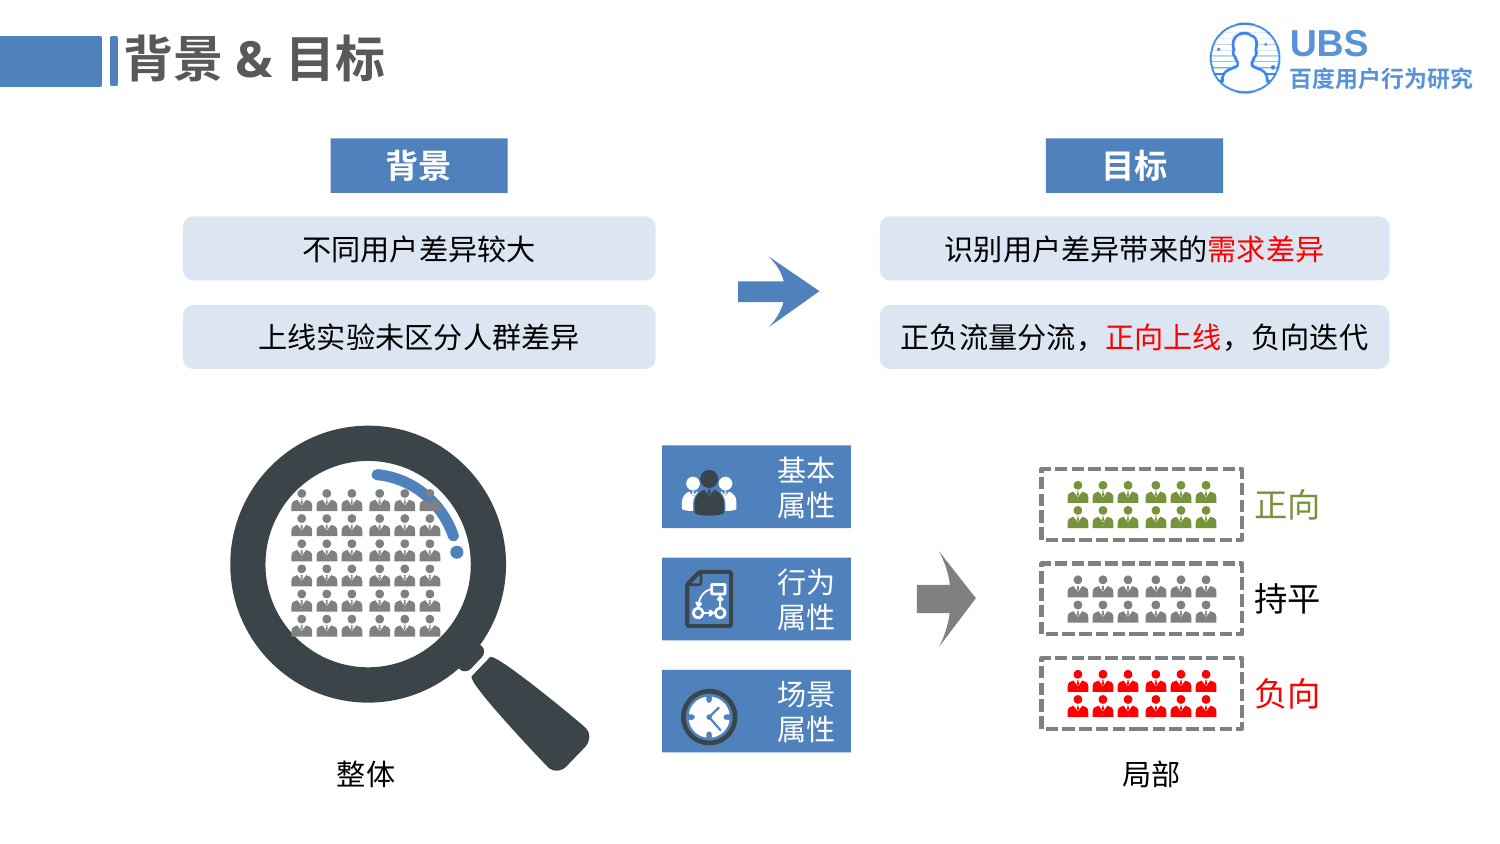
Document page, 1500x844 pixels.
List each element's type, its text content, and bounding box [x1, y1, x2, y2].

text_box 识别用户差异带来的需求差异 [879, 215, 1391, 282]
text_box 正负流量分流，正向上线，负向迭代 [879, 304, 1391, 370]
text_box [1233, 476, 1341, 722]
text_box 场景 属性 [662, 669, 851, 753]
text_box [0, 37, 117, 86]
text_box 行为 属性 [662, 557, 851, 641]
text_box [681, 469, 737, 516]
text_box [684, 569, 734, 629]
picture [1202, 16, 1286, 100]
text_box 背景 [330, 138, 508, 193]
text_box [229, 425, 591, 773]
text_box 目标 [1045, 138, 1224, 193]
text_box [738, 256, 820, 292]
text_box 局部 [1104, 749, 1199, 800]
text_box [738, 302, 805, 328]
text_box 整体 [318, 781, 414, 800]
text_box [680, 688, 738, 746]
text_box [1041, 468, 1243, 730]
text_box 基本 属性 [662, 445, 851, 529]
text_box 上线实验未区分人群差异 [182, 304, 657, 370]
text_box [916, 551, 976, 647]
title 背景&目标 [41, 20, 999, 103]
text_box 不同用户差异较大 [182, 215, 657, 282]
